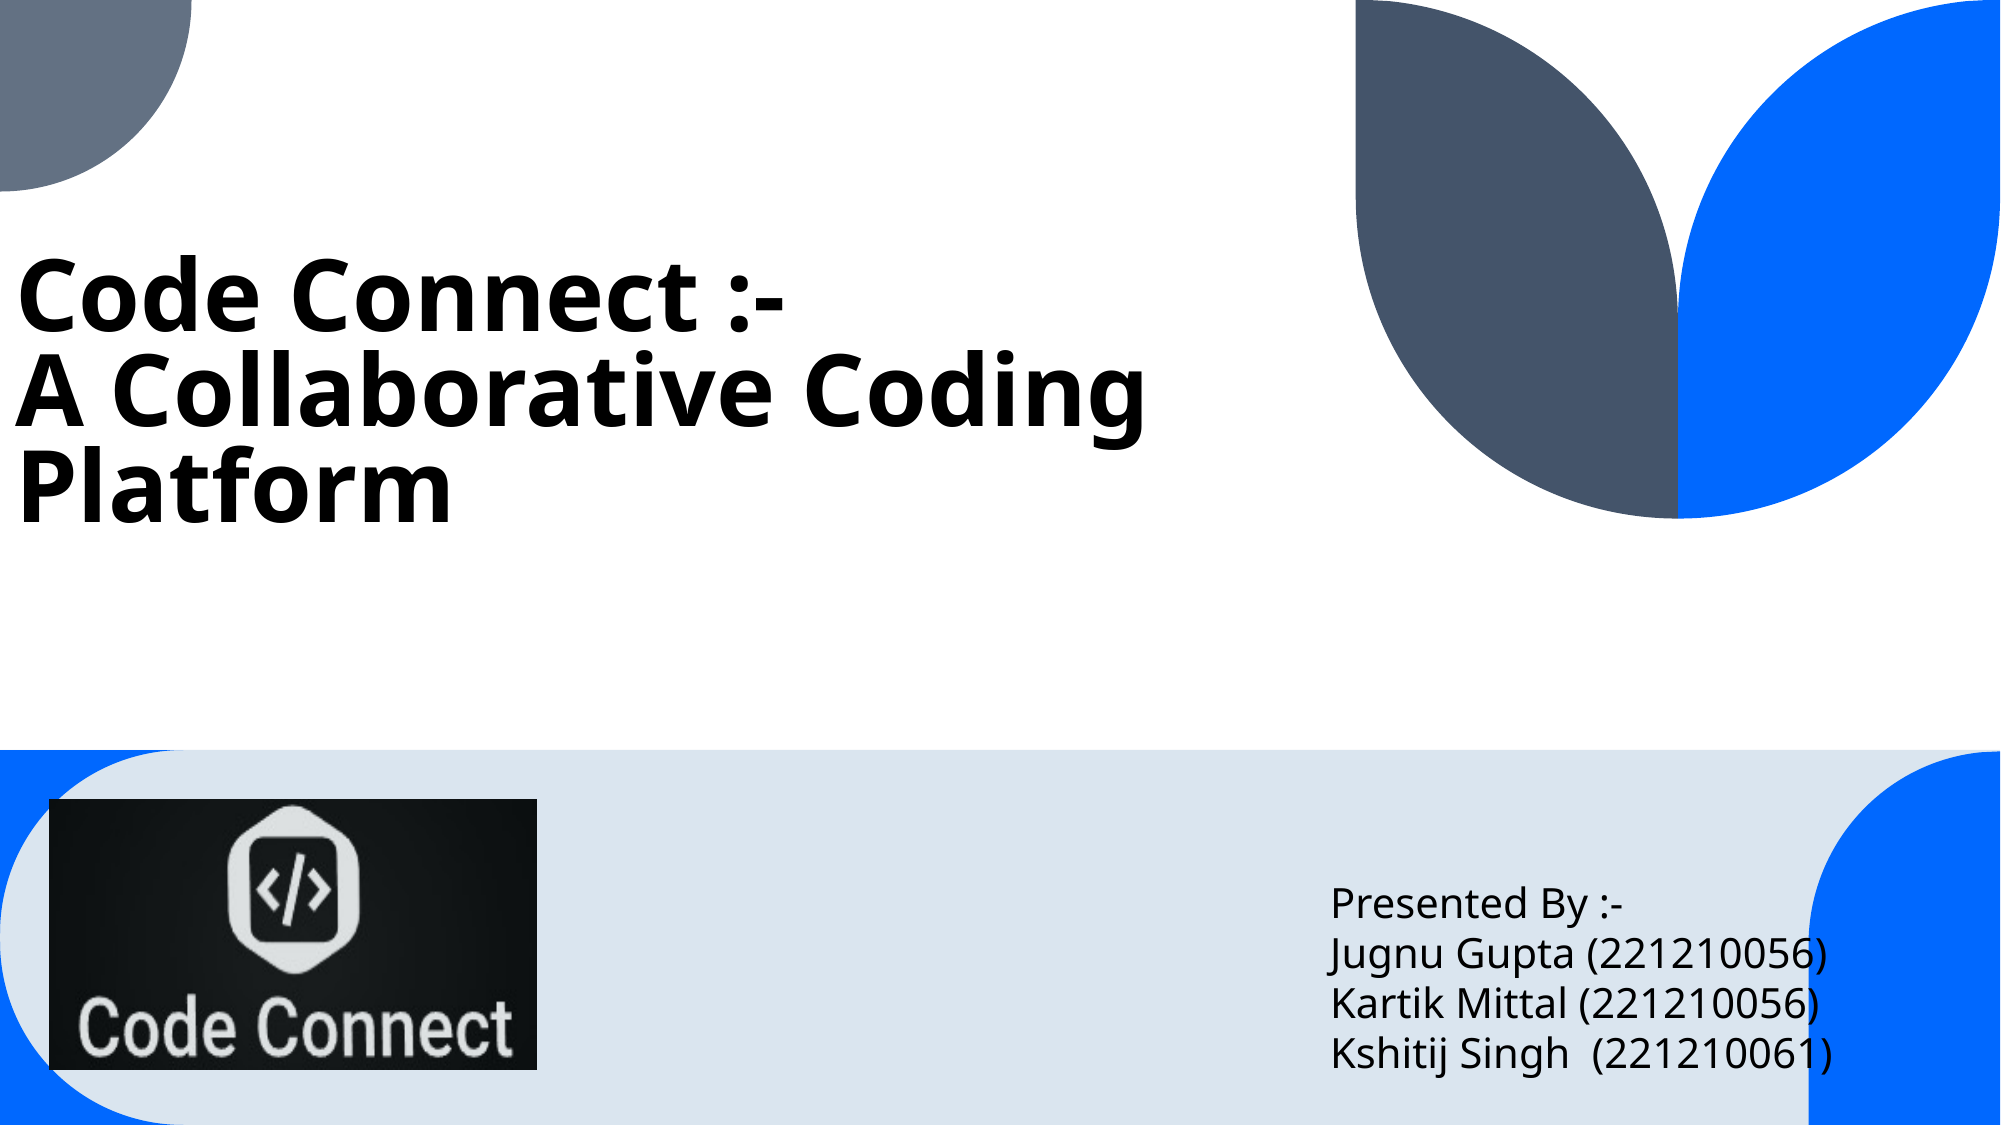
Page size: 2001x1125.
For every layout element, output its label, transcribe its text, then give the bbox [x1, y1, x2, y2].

title Code Connect :- A Collaborative Coding Platform [0, 156, 1270, 550]
picture [49, 799, 537, 1070]
text_box Presented By :- Jugnu Gupta (221210056) Kartik Mittal (221210056) Kshitij Singh (221210061) [1315, 869, 2000, 1085]
